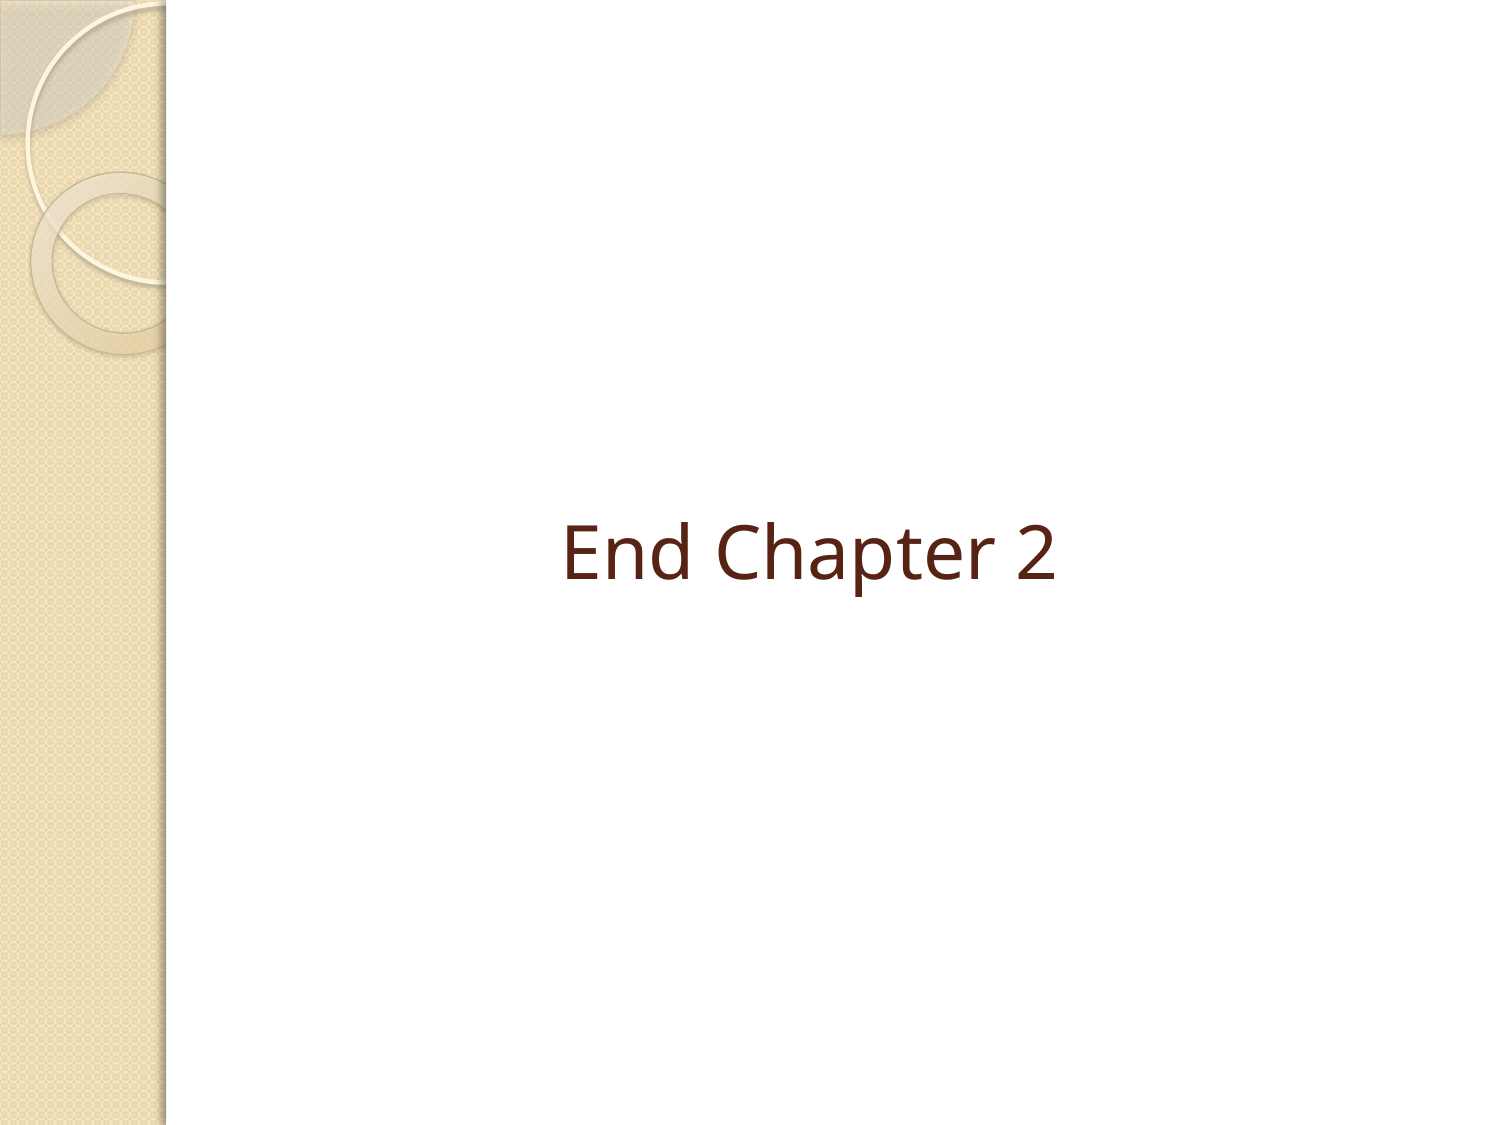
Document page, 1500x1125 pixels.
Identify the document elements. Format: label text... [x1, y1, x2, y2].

title End Chapter 2 [194, 456, 1425, 644]
